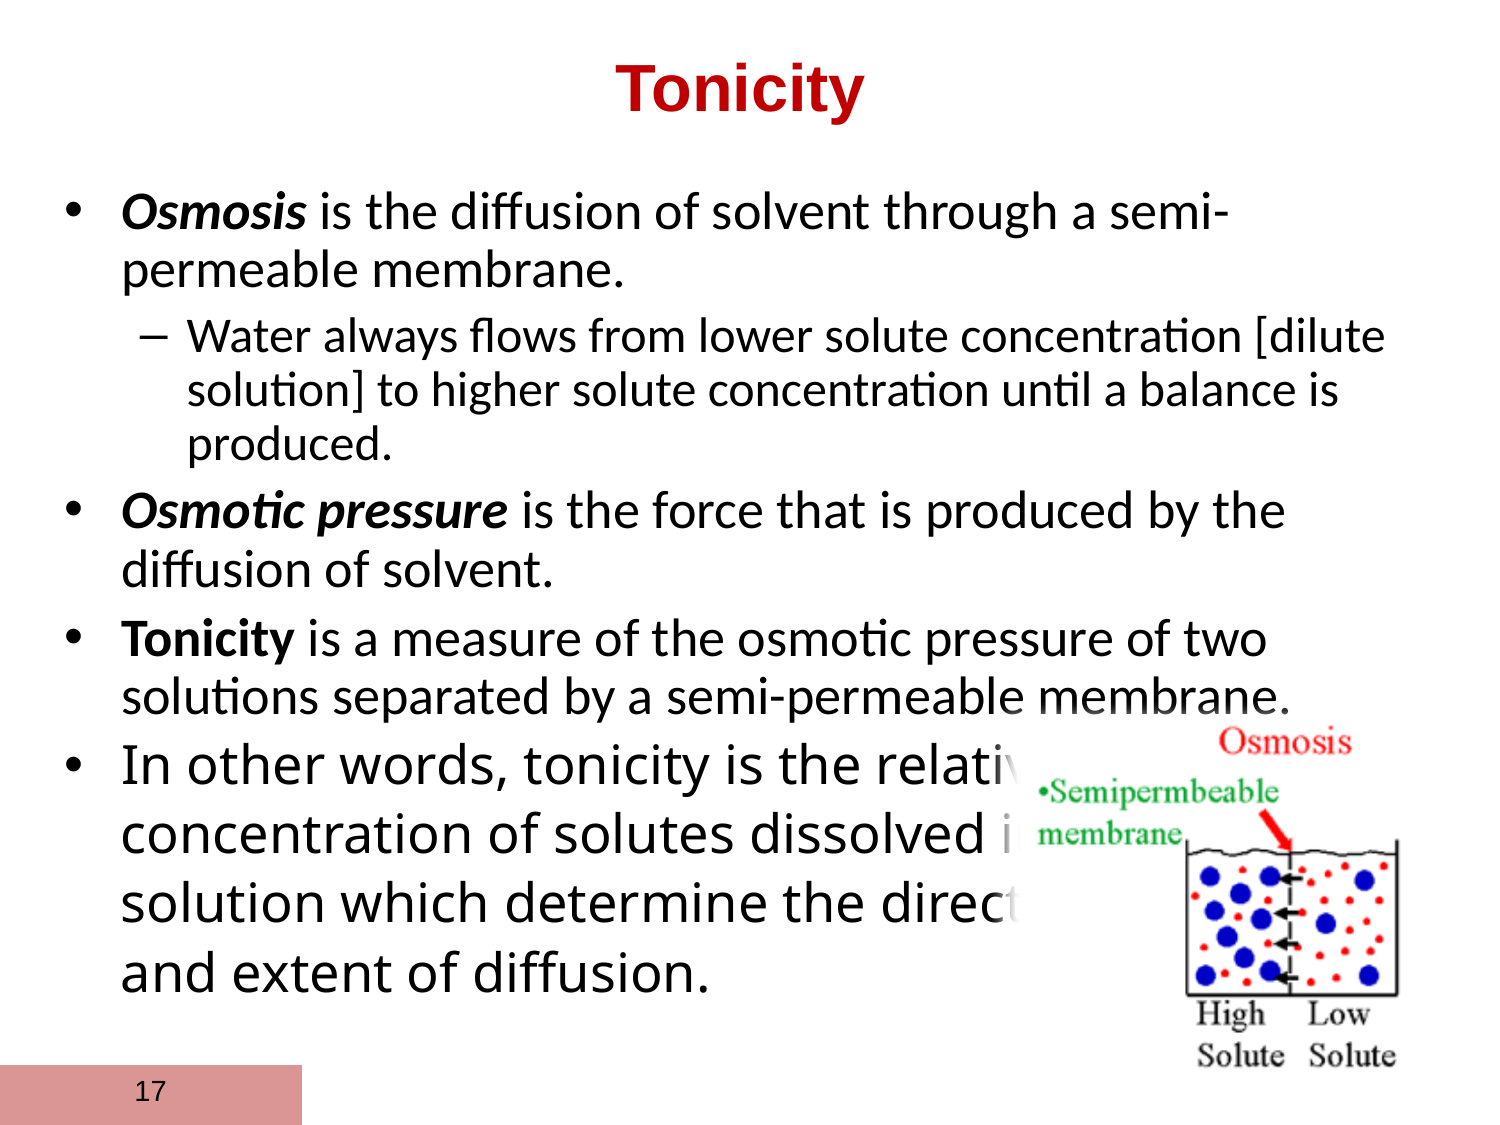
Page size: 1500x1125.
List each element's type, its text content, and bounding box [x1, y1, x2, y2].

text_box Tonicity [50, 37, 1450, 133]
text_box Osmosis is the diffusion of solvent through a semi-permeable membrane. Water always flows from lower solute concentration [dilute solution] to higher solute concentration until a balance is produced. Osmotic pressure is the force that is produced by the diffusion of solvent. Tonicity is a measure of the osmotic pressure of two solutions separated by a semi-permeable membrane. In other words, tonicity is the relative concentration of solutes dissolved in solution which determine the direction and extent of diffusion. [50, 174, 1450, 1066]
slide_number 17 [0, 1065, 302, 1125]
picture [985, 699, 1488, 1117]
